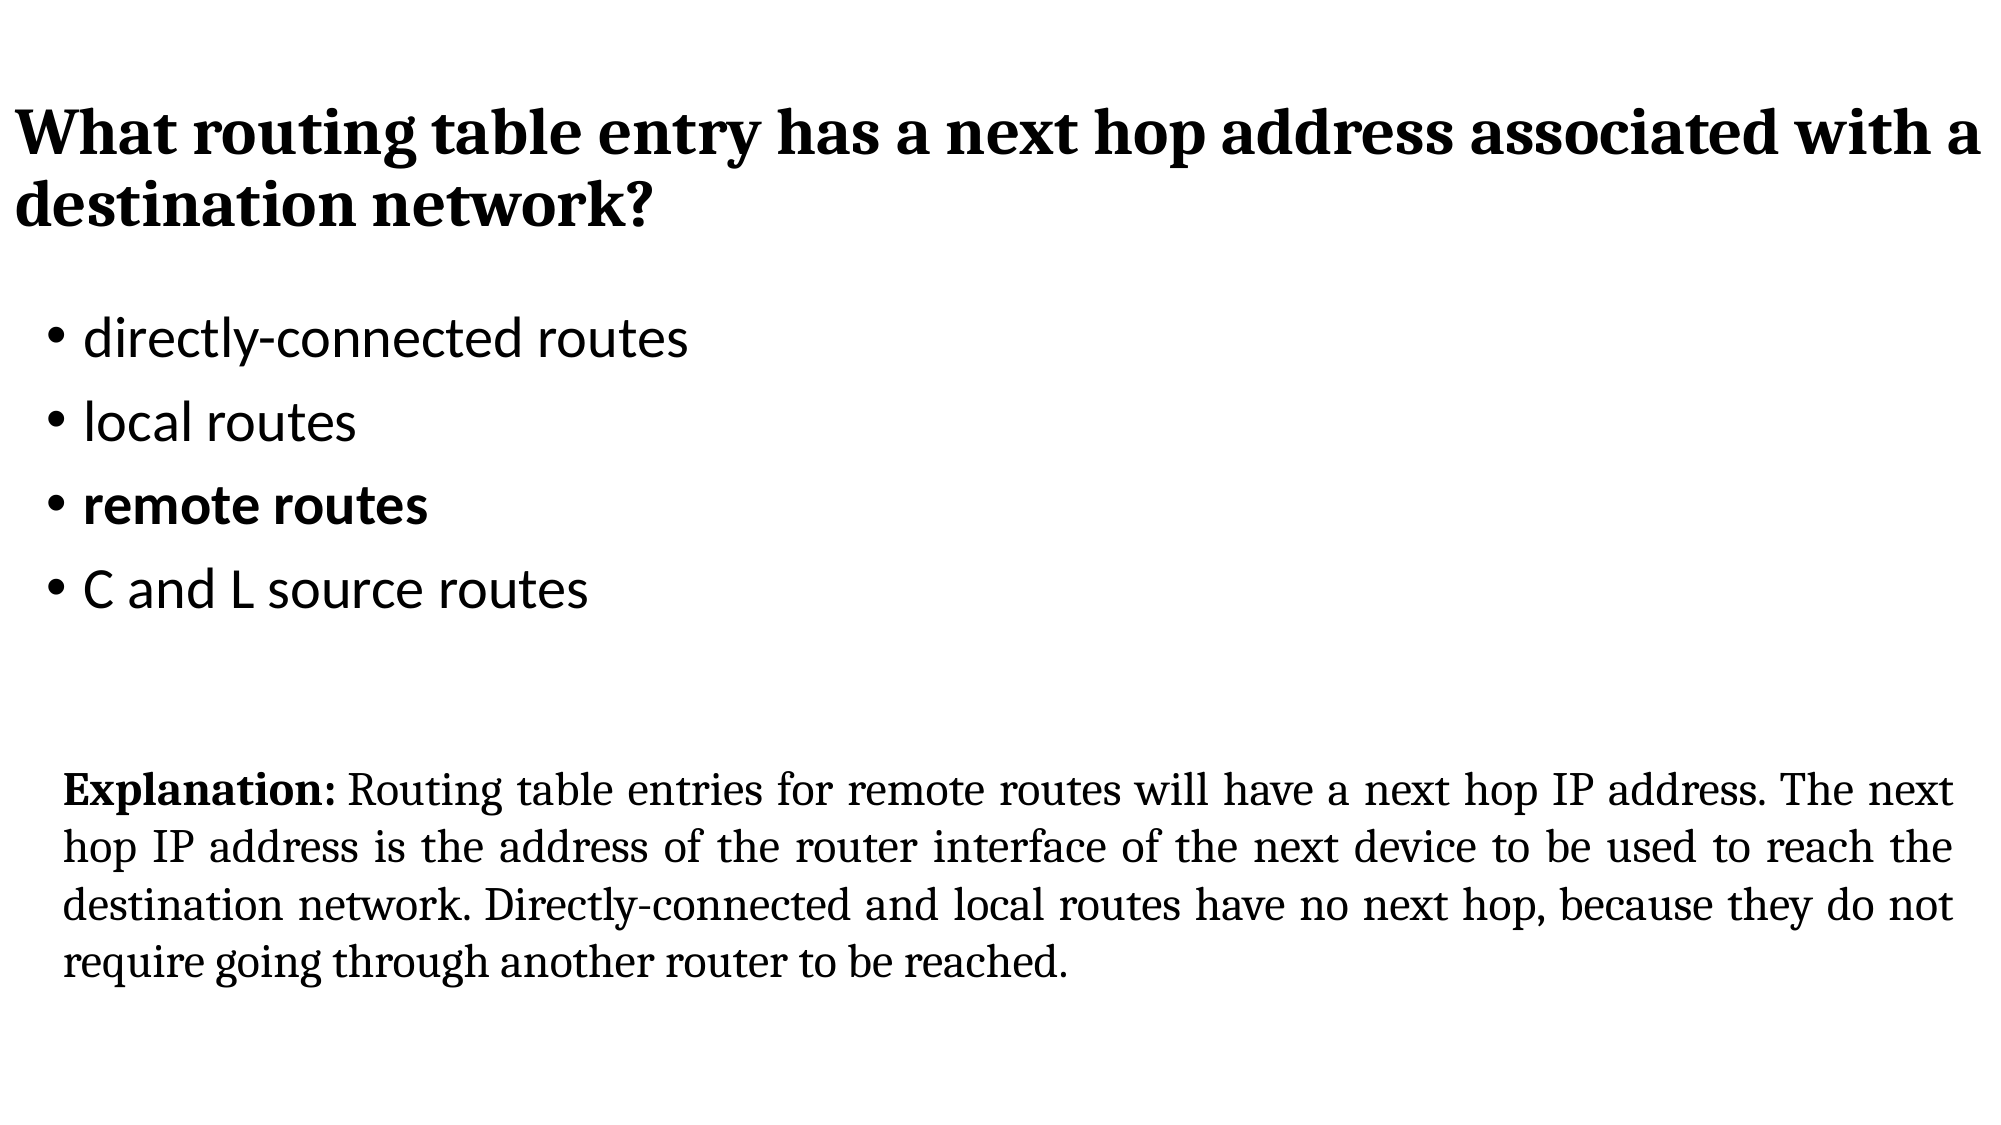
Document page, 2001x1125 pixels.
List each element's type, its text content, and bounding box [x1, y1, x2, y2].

text_box Explanation: Routing table entries for remote routes will have a next hop IP address. The next hop IP address is the address of the router interface of the next device to be used to reach the destination network. Directly-connected and local routes have no next hop, because they do not require going through another router to be reached. [48, 749, 1972, 995]
title What routing table entry has a next hop address associated with a destination network? [0, 59, 2000, 278]
list directly-connected routes local routes remote routes C and L source routes [31, 299, 1972, 750]
